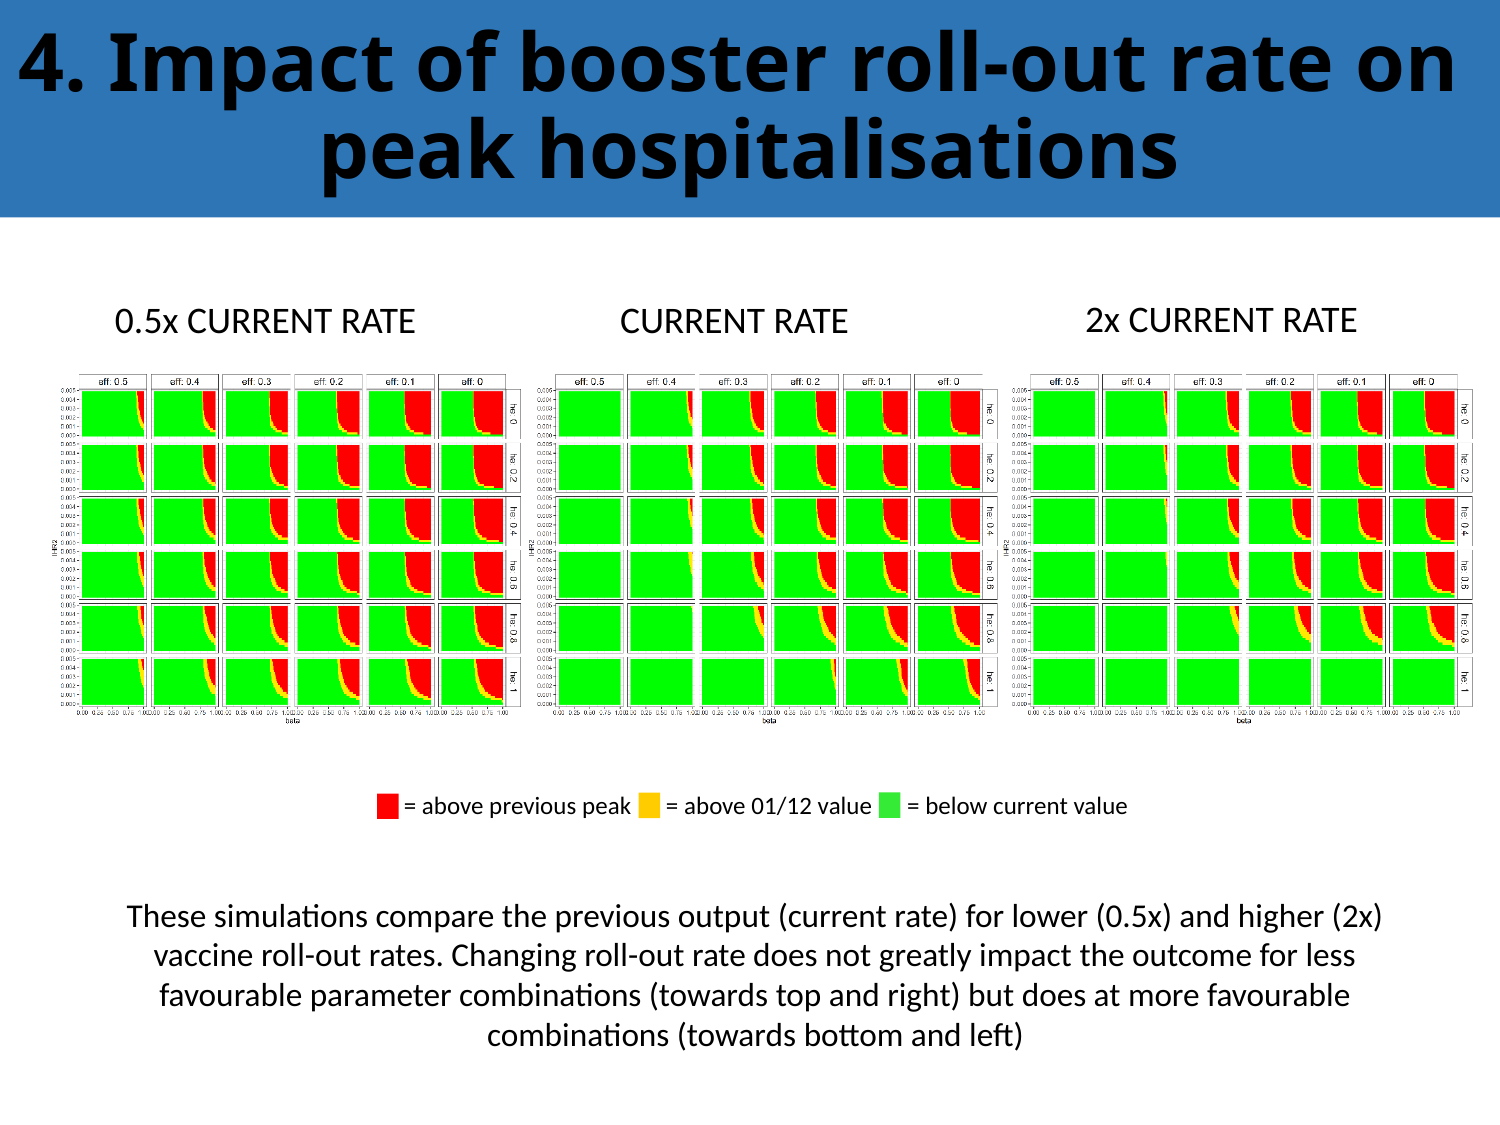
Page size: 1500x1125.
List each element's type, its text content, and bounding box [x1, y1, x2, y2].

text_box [354, 782, 1316, 828]
text_box 0.5x CURRENT RATE [47, 288, 485, 349]
text_box These simulations compare the previous output (current rate) for lower (0.5x) and higher (2x) vaccine roll-out rates. Changing roll-out rate does not greatly impact the outcome for less favourable parameter combinations (towards top and right) but does at more favourable combinations (towards bottom and left) [64, 886, 1447, 1061]
text_box 2x CURRENT RATE [1003, 288, 1440, 348]
title 4. Impact of booster roll-out rate on peak hospitalisations [0, 0, 1500, 218]
picture [48, 370, 1477, 728]
text_box CURRENT RATE [586, 288, 883, 349]
